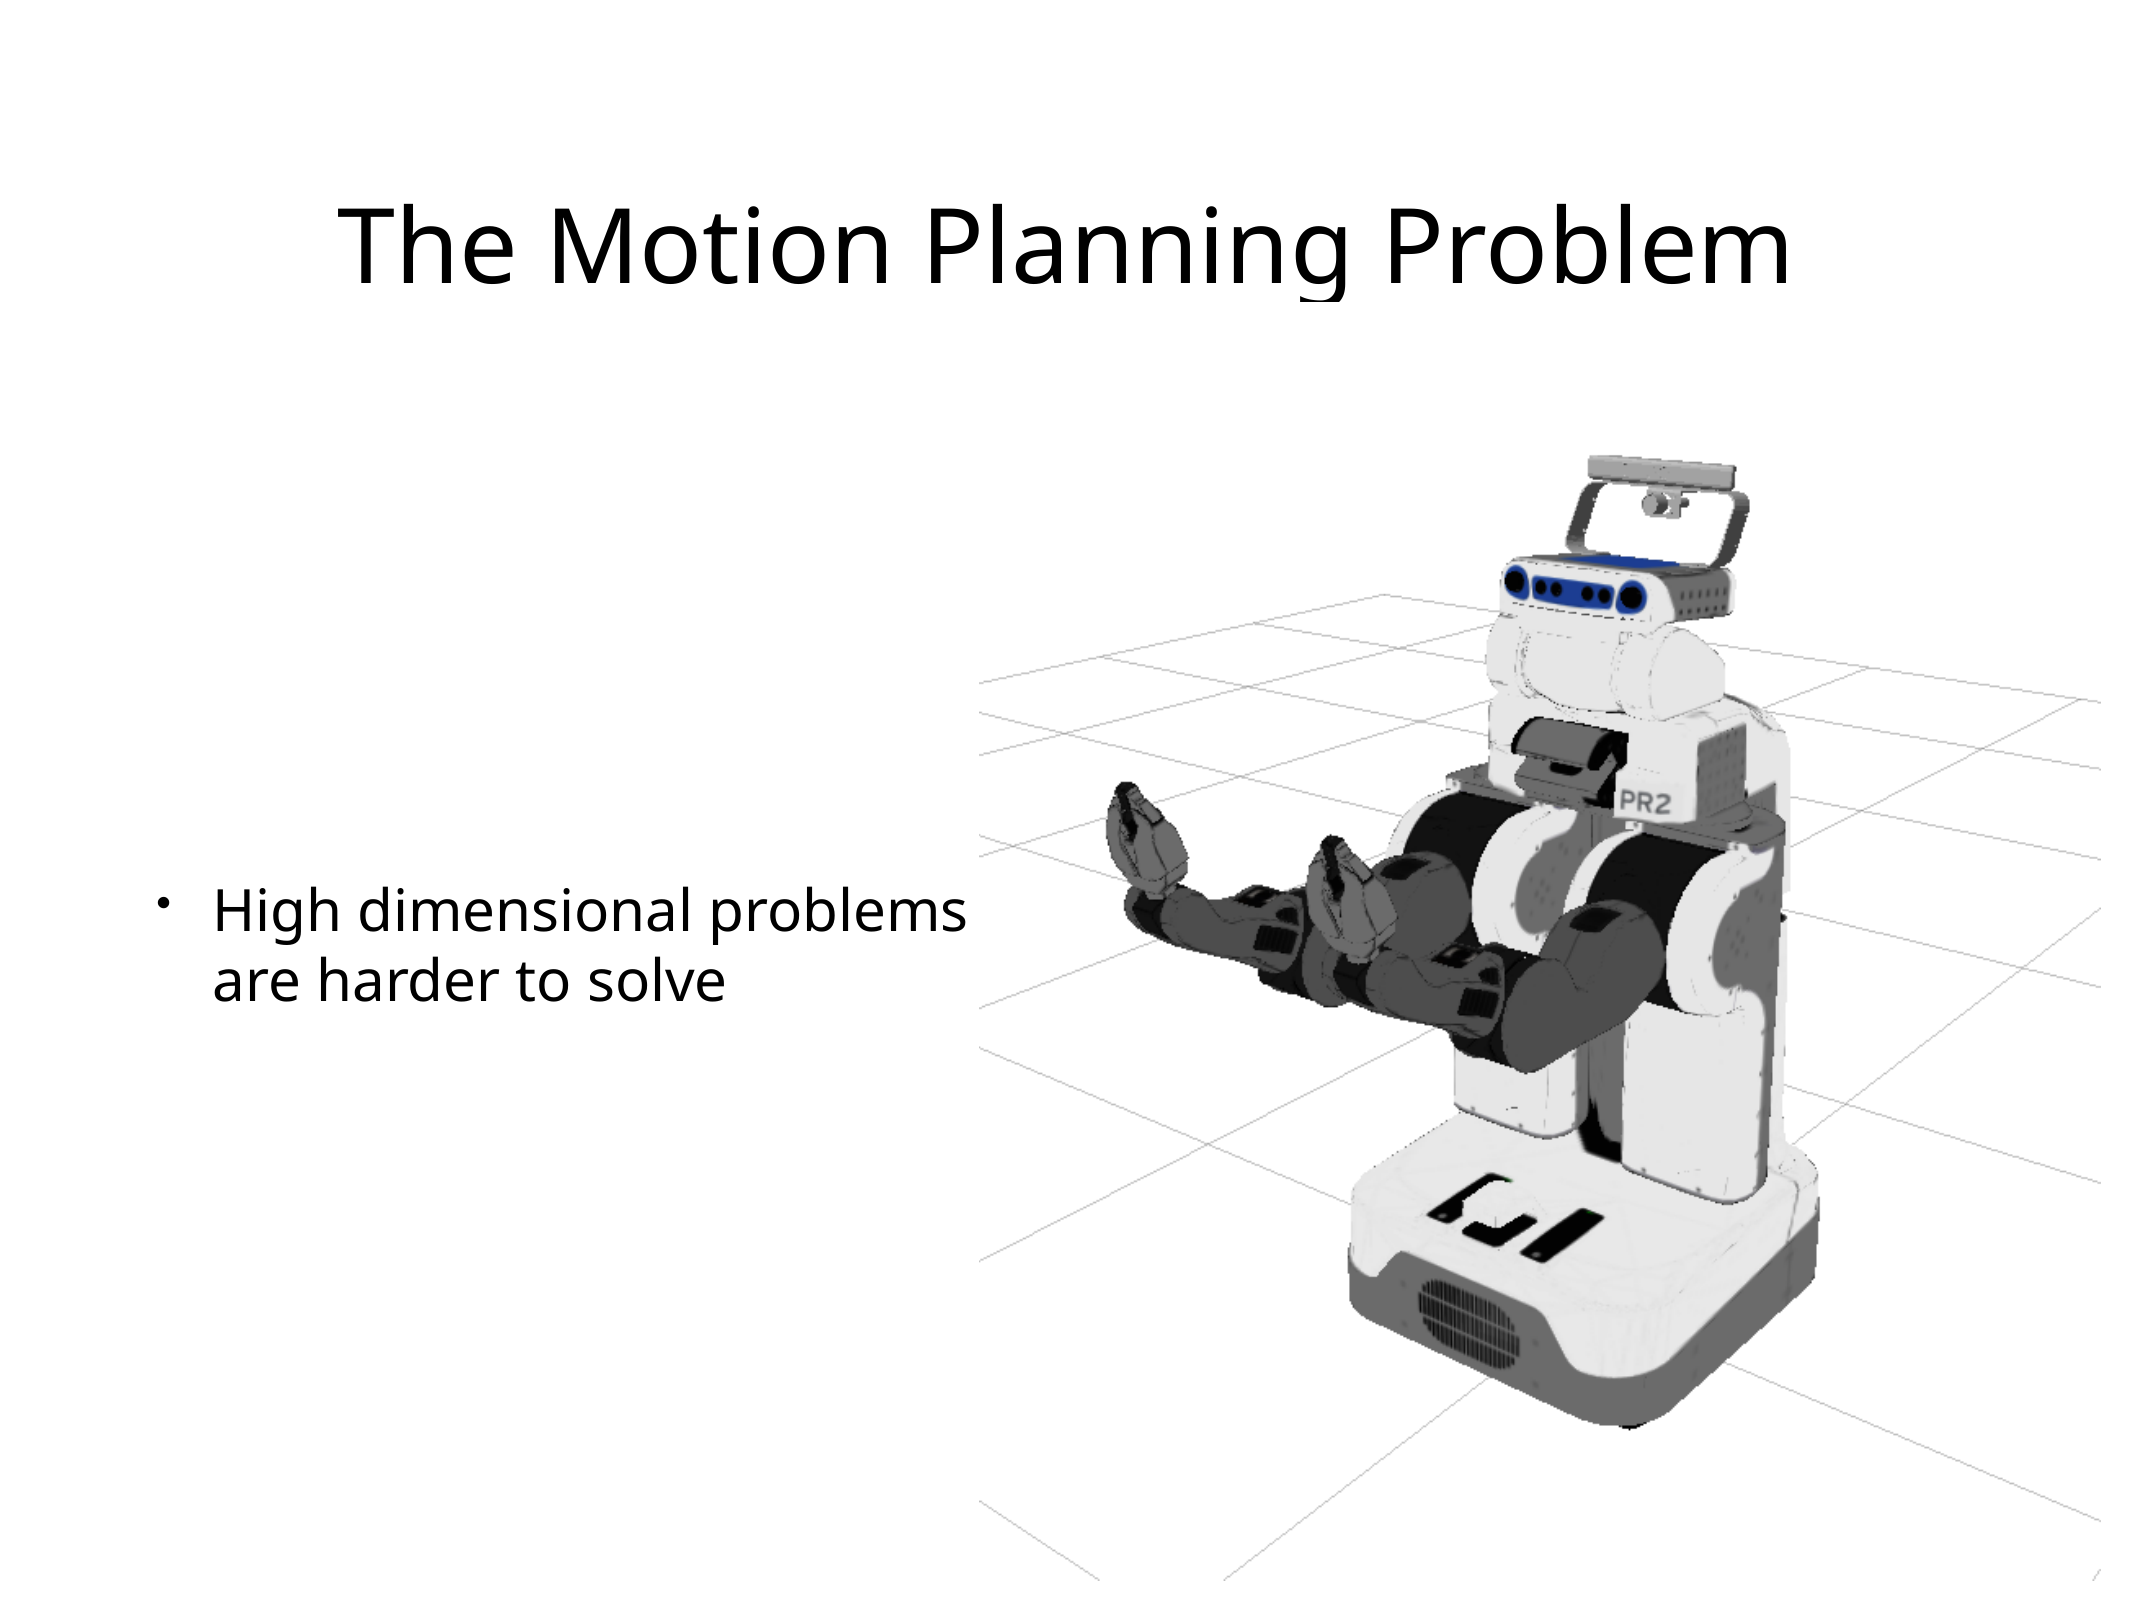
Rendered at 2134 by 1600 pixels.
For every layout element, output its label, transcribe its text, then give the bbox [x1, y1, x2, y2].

title The Motion Planning Problem [155, 64, 1978, 420]
list High dimensional problems are harder to solve [155, 426, 975, 1459]
picture [978, 302, 2101, 1581]
